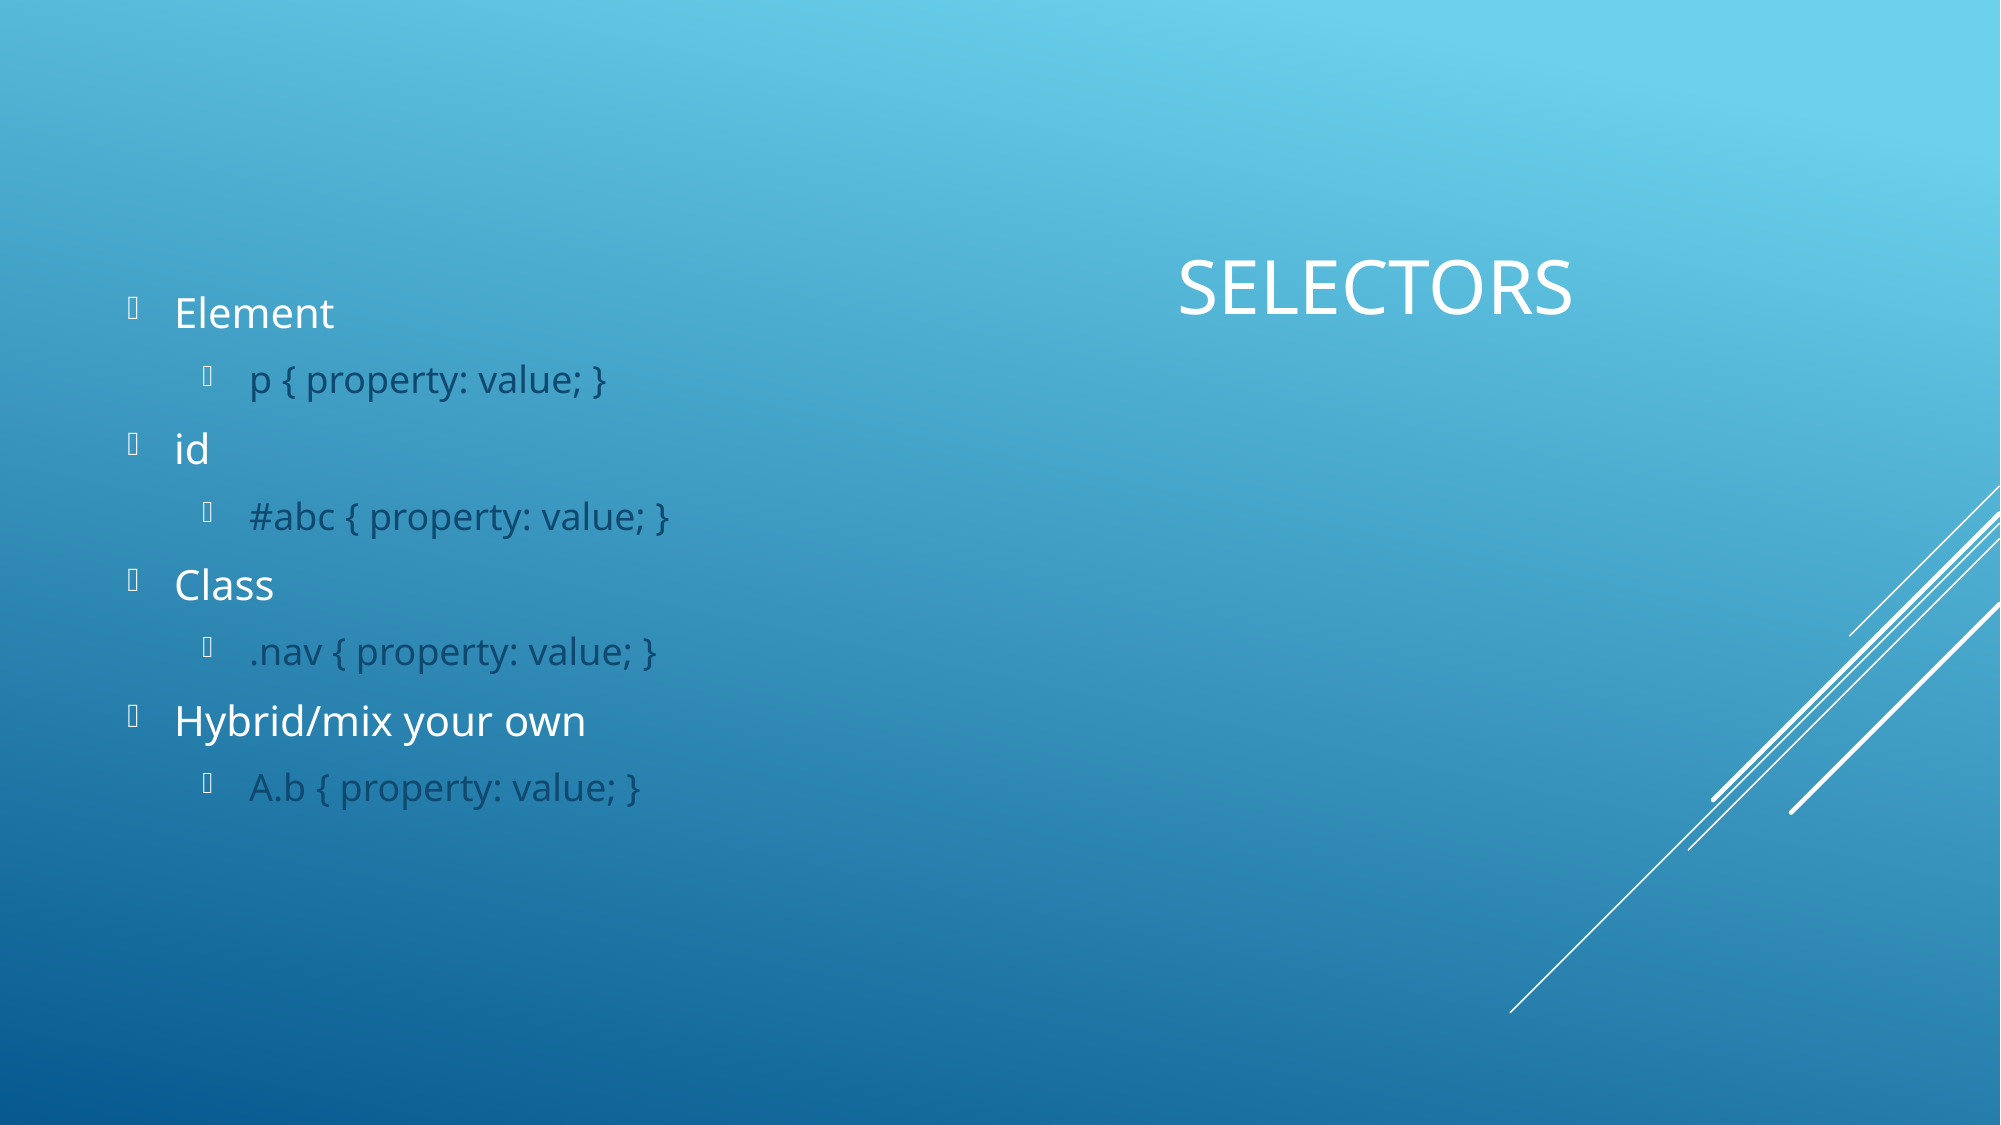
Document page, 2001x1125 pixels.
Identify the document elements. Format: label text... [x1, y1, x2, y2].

title Selectors [1162, 112, 1763, 338]
list Element p { property: value; } id #abc { property: value; } Class .nav { property: value; } Hybrid/mix your own A.b { property: value; } [112, 112, 1088, 984]
